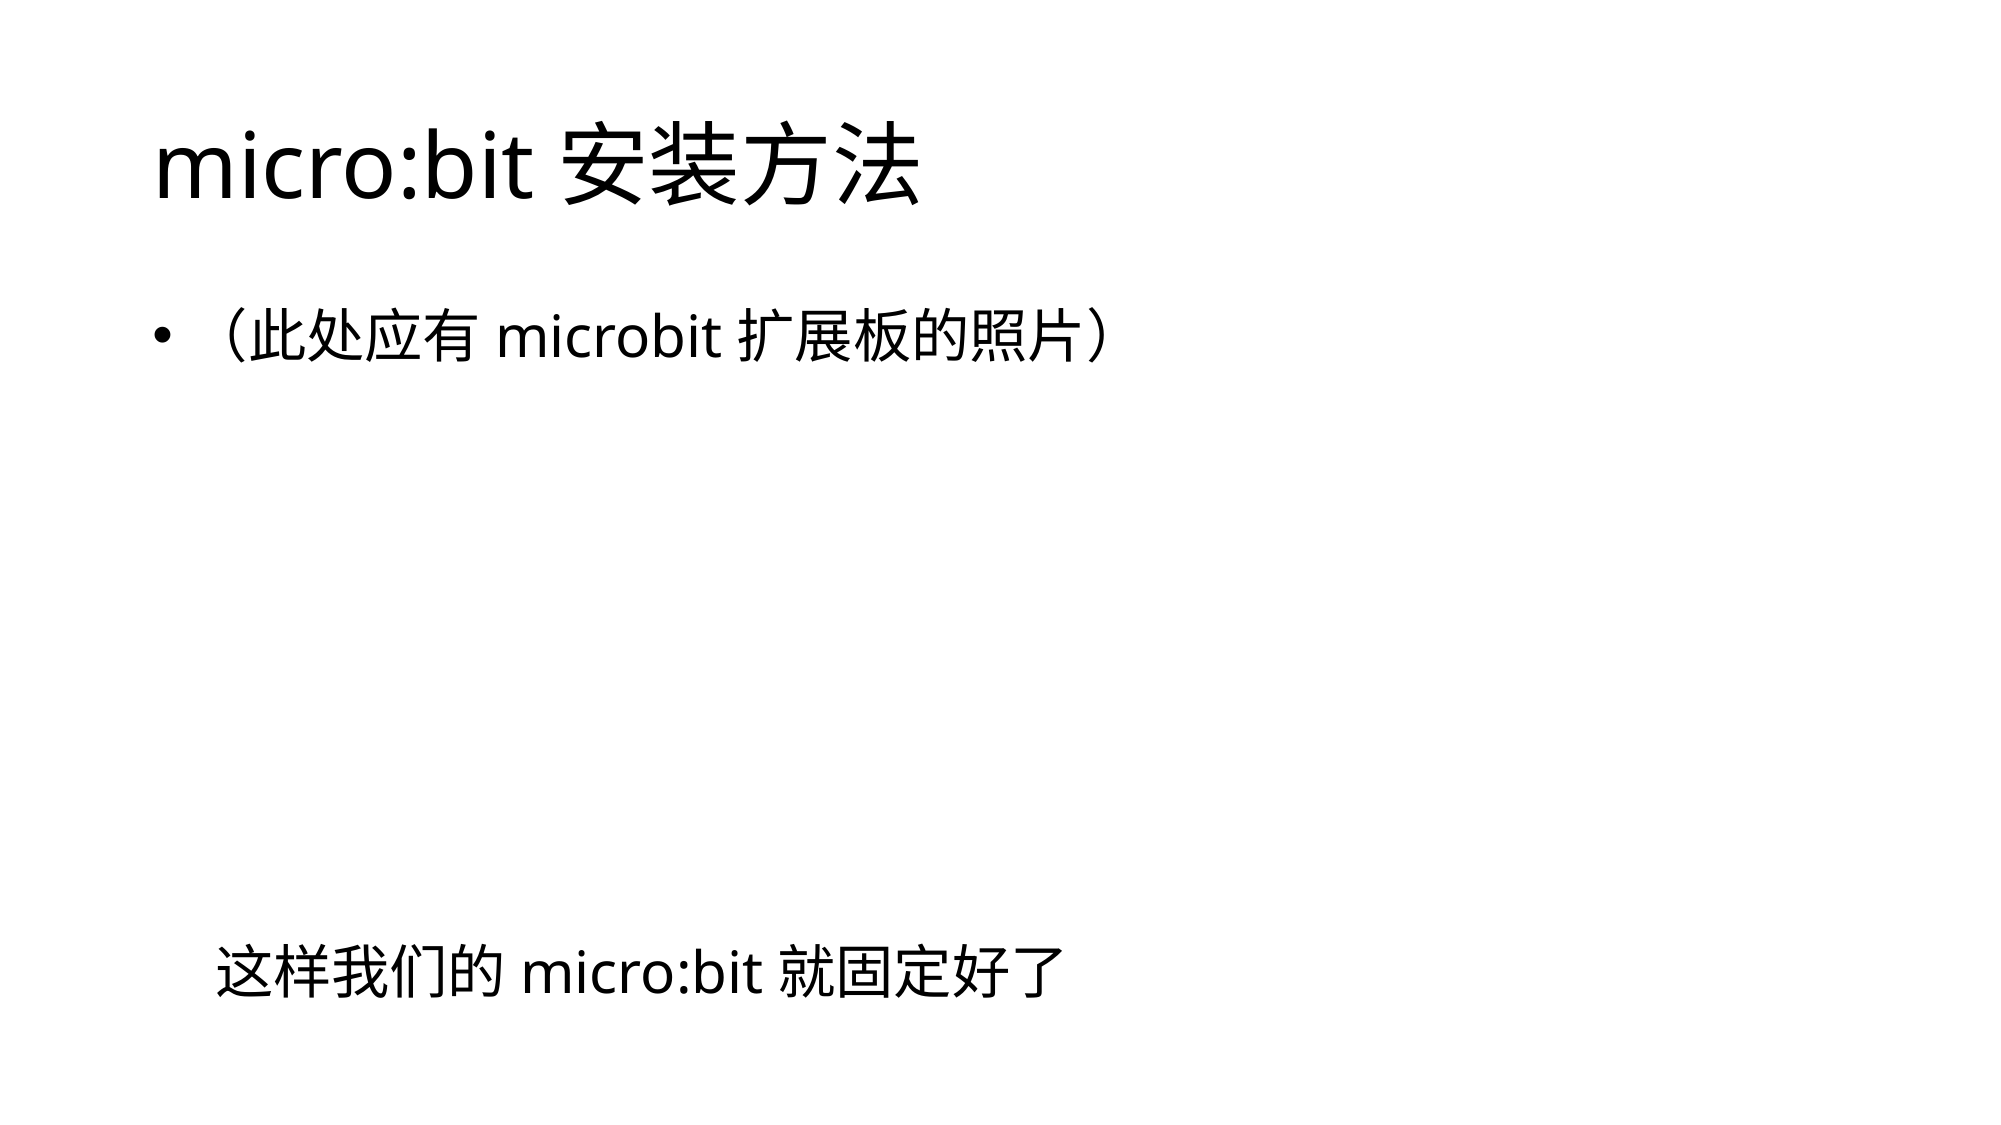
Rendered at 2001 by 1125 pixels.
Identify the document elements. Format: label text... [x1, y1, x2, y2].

text_box 这样我们的micro:bit就固定好了 [200, 927, 1088, 1013]
title micro:bit安装方法 [137, 59, 1863, 278]
list （此处应有microbit扩展板的照片） [137, 299, 1863, 1014]
